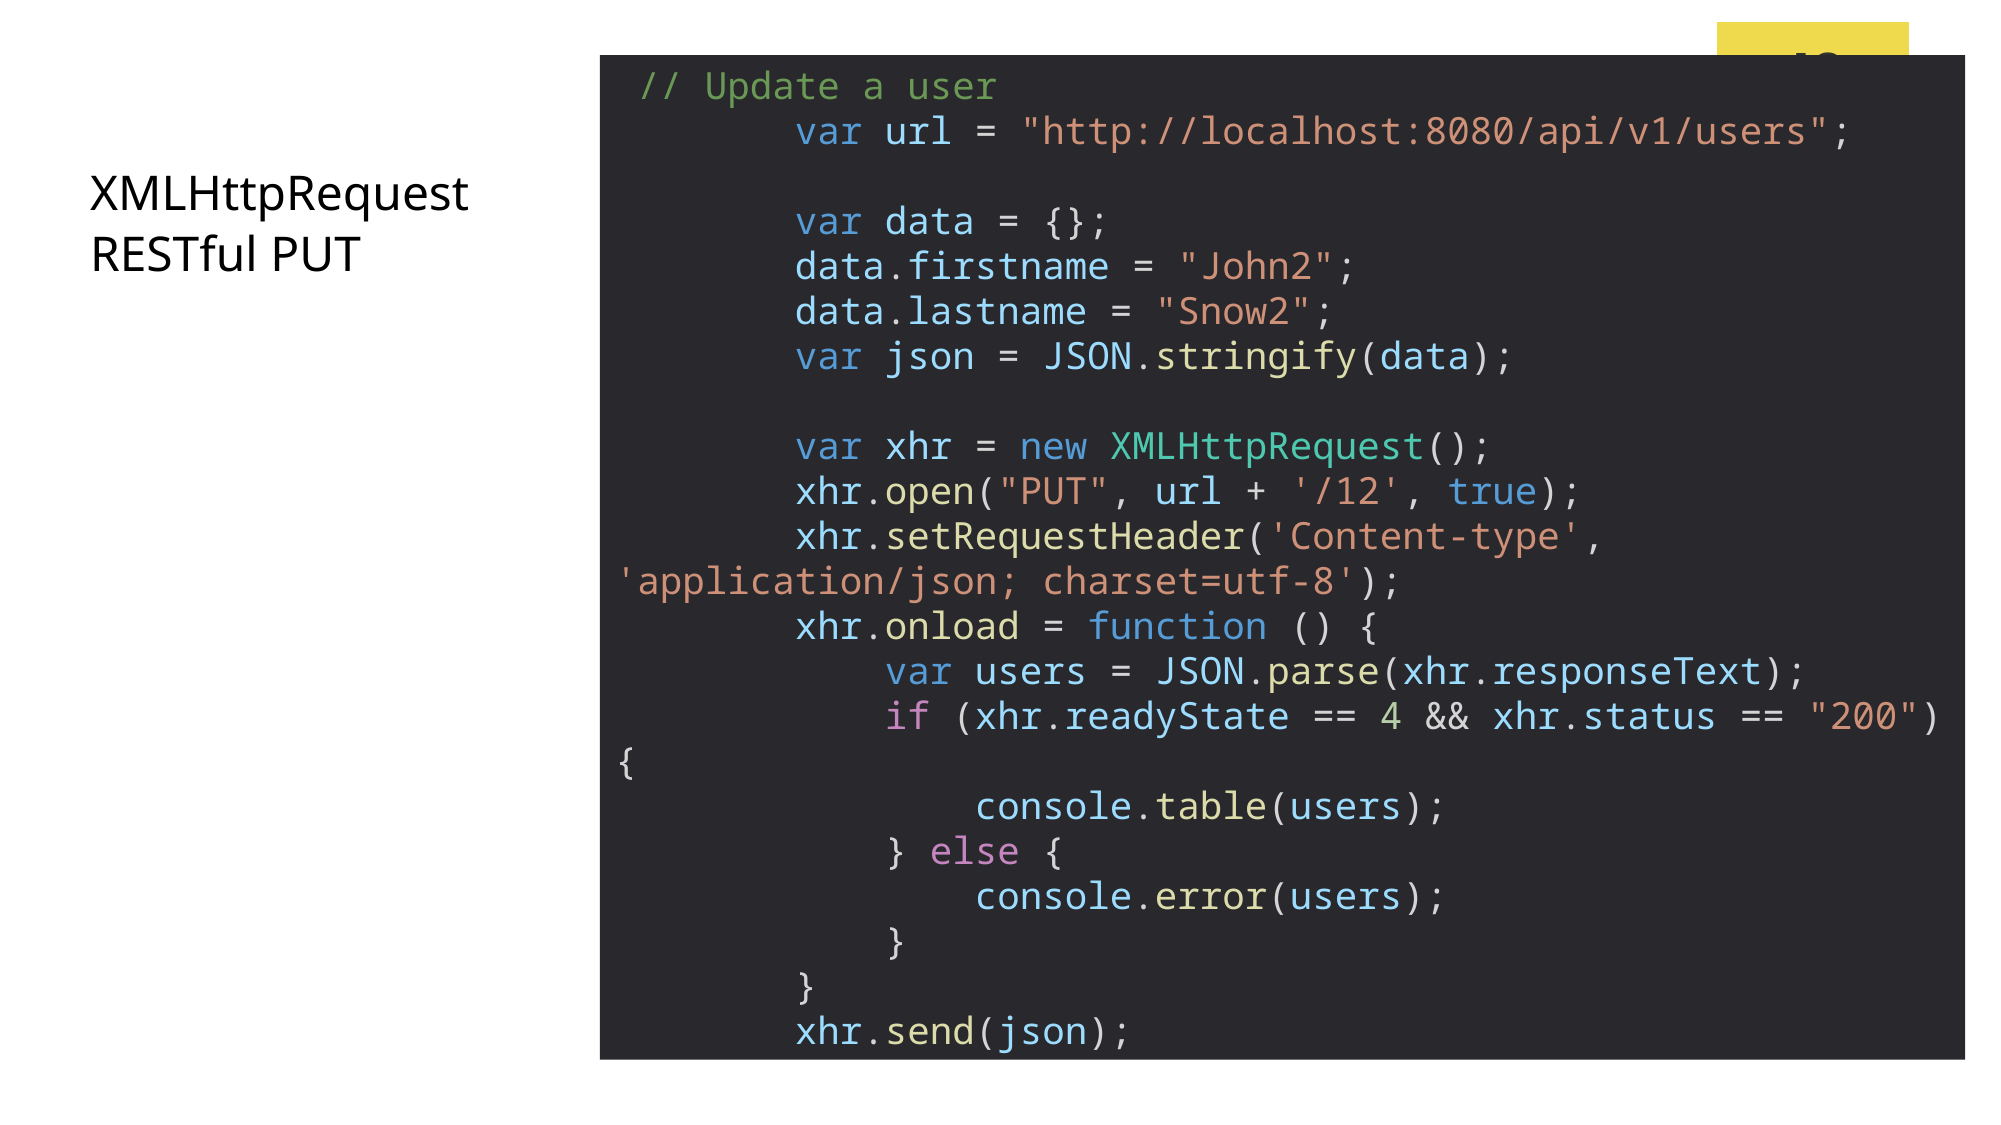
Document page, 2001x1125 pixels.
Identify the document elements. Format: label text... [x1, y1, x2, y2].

text_box // Update a user var url = "http://localhost:8080/api/v1/users"; var data = {}; data.firstname = "John2"; data.lastname = "Snow2"; var json = JSON.stringify(data); var xhr = new XMLHttpRequest(); xhr.open("PUT", url + '/12', true); xhr.setRequestHeader('Content-type', 'application/json; charset=utf-8'); xhr.onload = function () { var users = JSON.parse(xhr.responseText); if (xhr.readyState == 4 && xhr.status == "200") { console.table(users); } else { console.error(users); } } xhr.send(json); [599, 55, 1966, 1060]
title XMLHttpRequest RESTful PUT [75, 149, 599, 289]
picture [1717, 22, 1909, 55]
